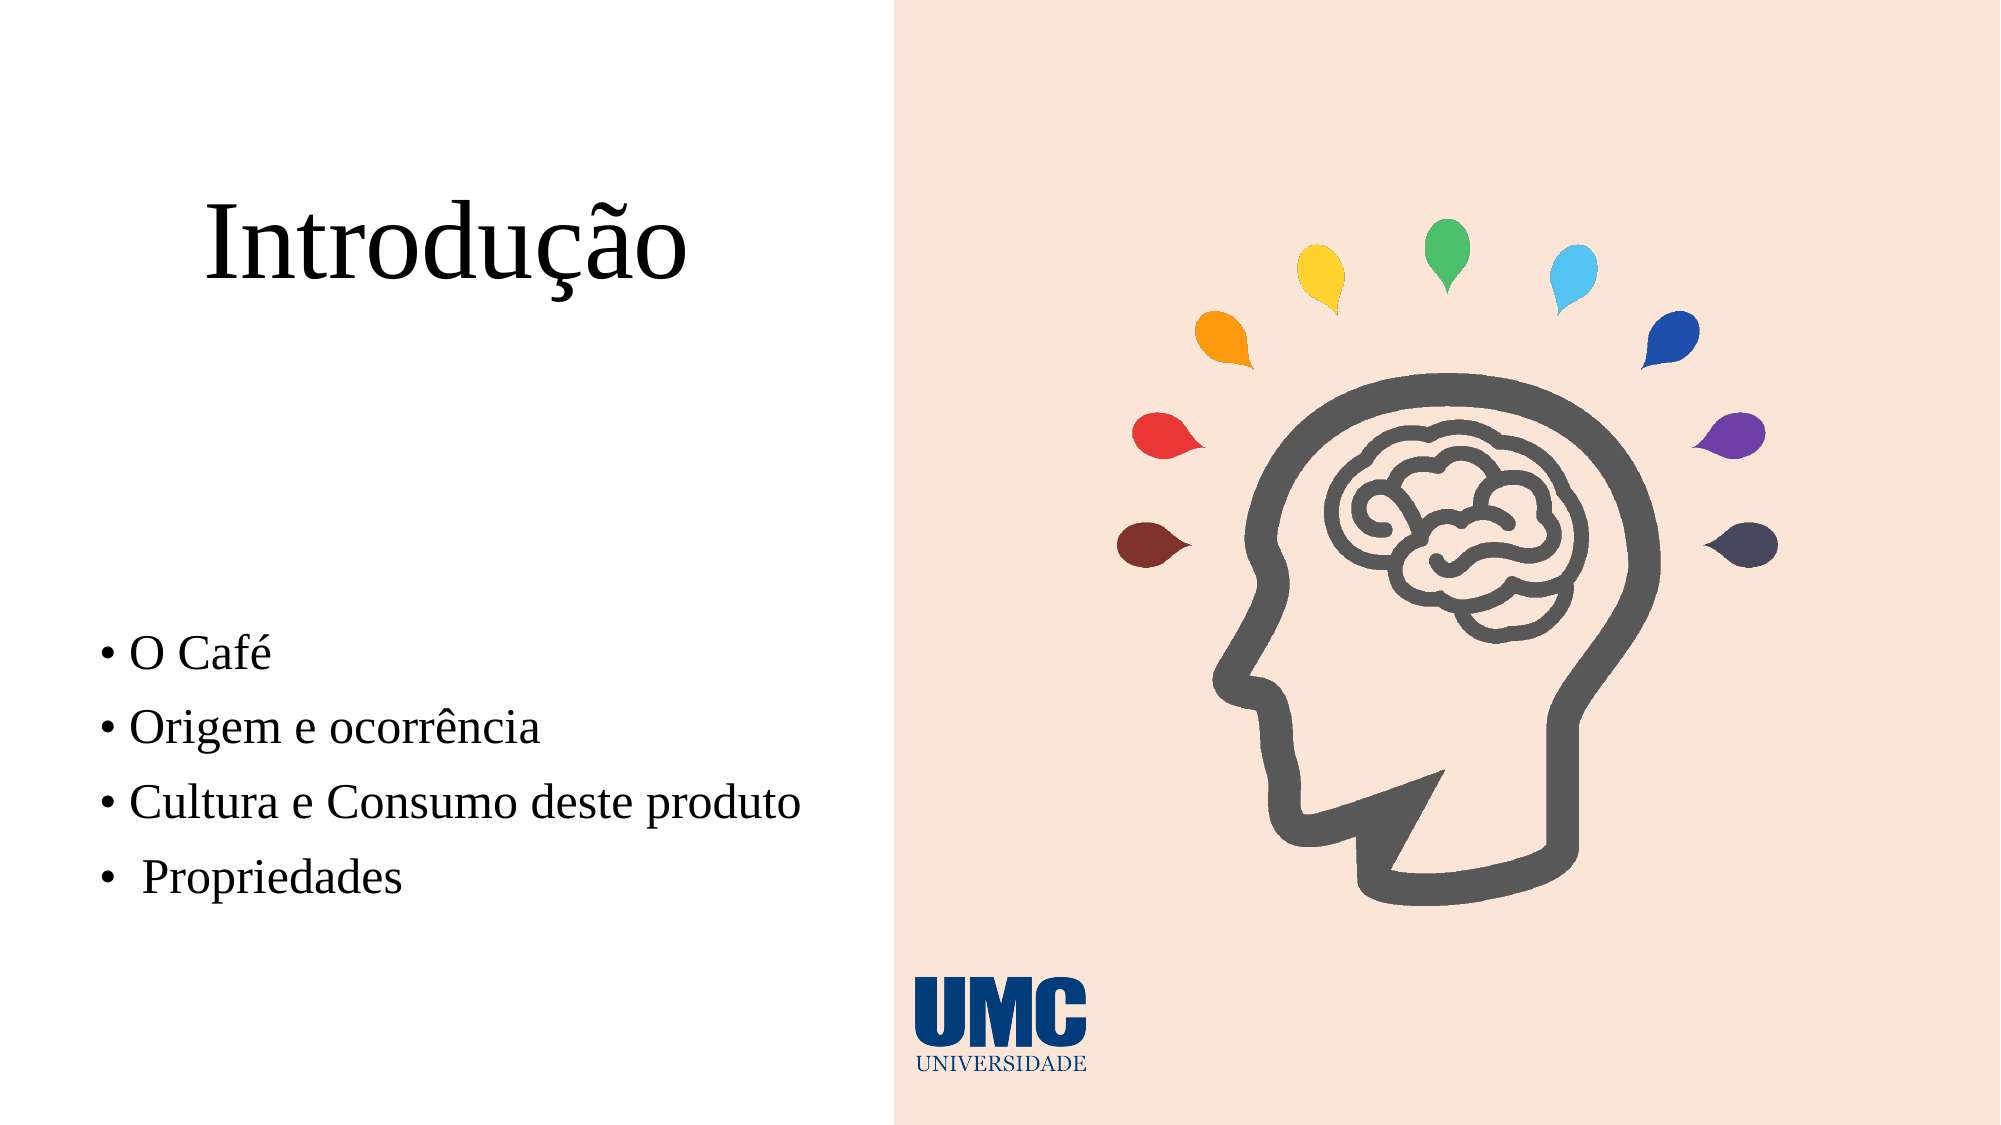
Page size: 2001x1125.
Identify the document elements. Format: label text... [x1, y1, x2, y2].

subtitle • O Café • Origem e ocorrência • Cultura e Consumo deste produto • Propriedades [84, 562, 894, 948]
title Introdução [84, 177, 810, 311]
text_box [0, 0, 893, 1125]
picture [1116, 218, 1778, 906]
text_box [893, 0, 2000, 1125]
picture [911, 972, 1089, 1076]
